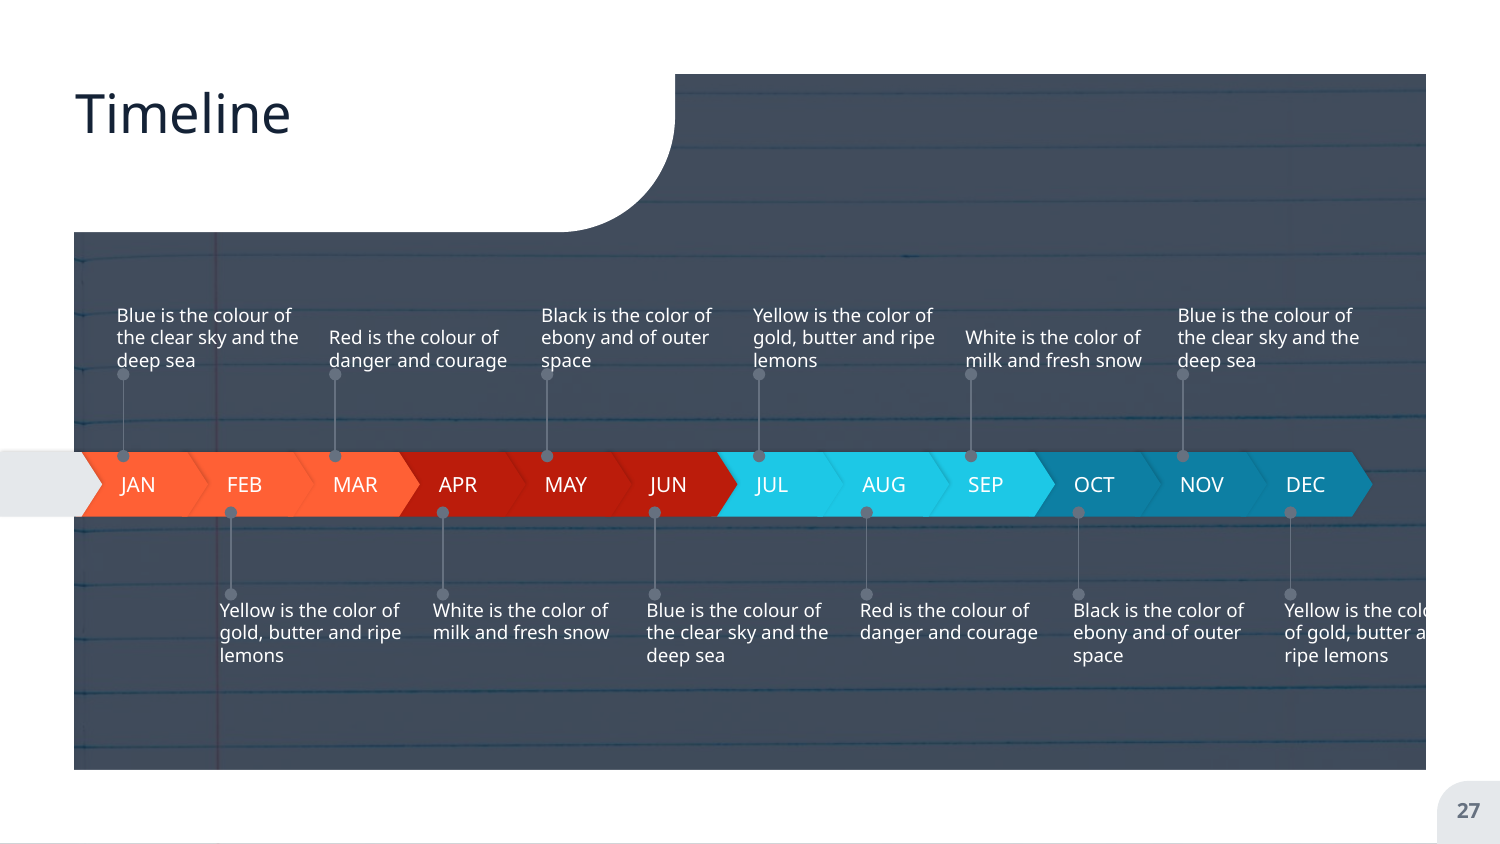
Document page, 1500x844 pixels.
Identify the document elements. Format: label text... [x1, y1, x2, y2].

text_box Yellow is the color of gold, butter and ripe lemons [219, 598, 421, 686]
text_box Blue is the colour of the clear sky and the deep sea [1177, 283, 1378, 371]
text_box Black is the color of ebony and of outer space [541, 283, 742, 371]
text_box Red is the colour of danger and courage [859, 598, 1061, 686]
text_box APR [402, 452, 526, 517]
text_box OCT [1039, 452, 1161, 517]
text_box FEB [192, 452, 314, 517]
text_box Yellow is the color of gold, butter and ripe lemons [1284, 598, 1451, 686]
text_box MAY [510, 452, 632, 517]
text_box Blue is the colour of the clear sky and the deep sea [116, 283, 318, 371]
title Timeline [75, 0, 596, 233]
text_box White is the color of milk and fresh snow [965, 283, 1166, 371]
text_box Black is the color of ebony and of outer space [1073, 598, 1274, 686]
text_box [0, 452, 103, 517]
text_box SEP [931, 452, 1056, 517]
text_box JAN [86, 452, 209, 517]
slide_number ‹#› [1437, 780, 1500, 844]
text_box Red is the colour of danger and courage [328, 283, 530, 371]
text_box MAR [296, 452, 420, 517]
text_box Blue is the colour of the clear sky and the deep sea [646, 598, 847, 686]
text_box AUG [825, 452, 950, 517]
text_box Yellow is the color of gold, butter and ripe lemons [753, 283, 954, 371]
text_box JUL [719, 452, 844, 517]
text_box JUN [615, 452, 738, 517]
text_box White is the color of milk and fresh snow [432, 598, 634, 686]
text_box DEC [1249, 452, 1373, 517]
text_box NOV [1143, 452, 1267, 517]
